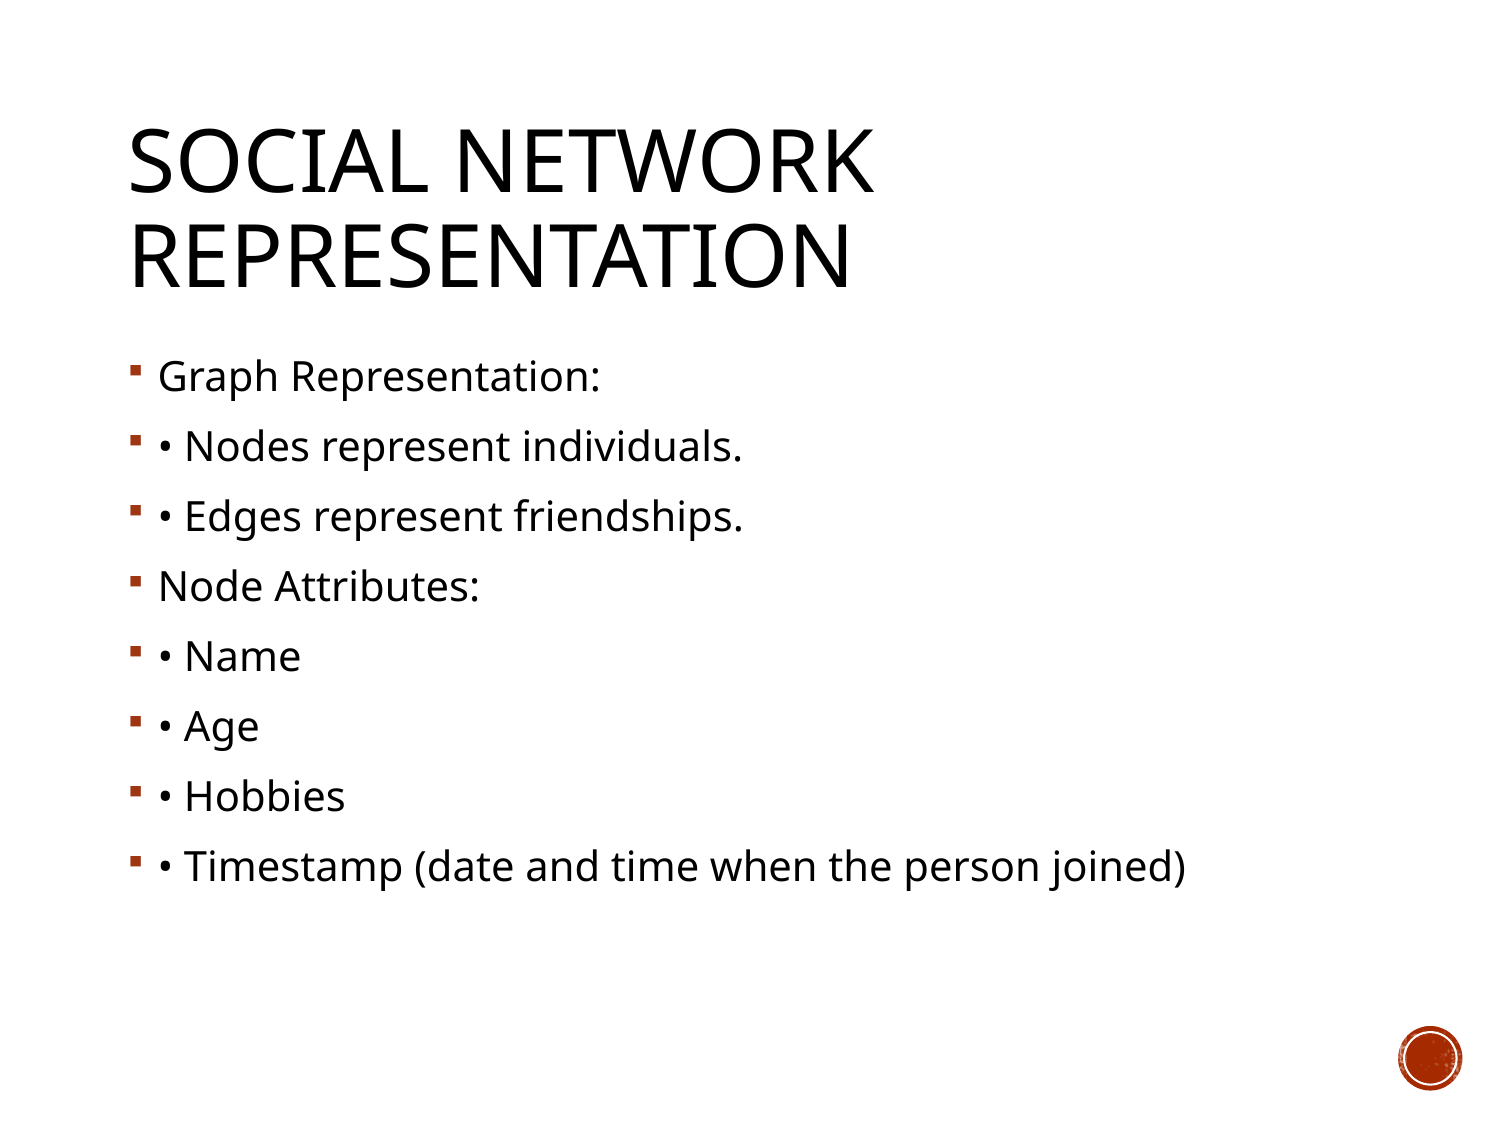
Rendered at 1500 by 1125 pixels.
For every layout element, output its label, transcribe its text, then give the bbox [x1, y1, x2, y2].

title Social Network Representation [112, 79, 1388, 344]
list Graph Representation: • Nodes represent individuals. • Edges represent friendships. Node Attributes: • Name • Age • Hobbies • Timestamp (date and time when the person joined) [112, 348, 1388, 1013]
